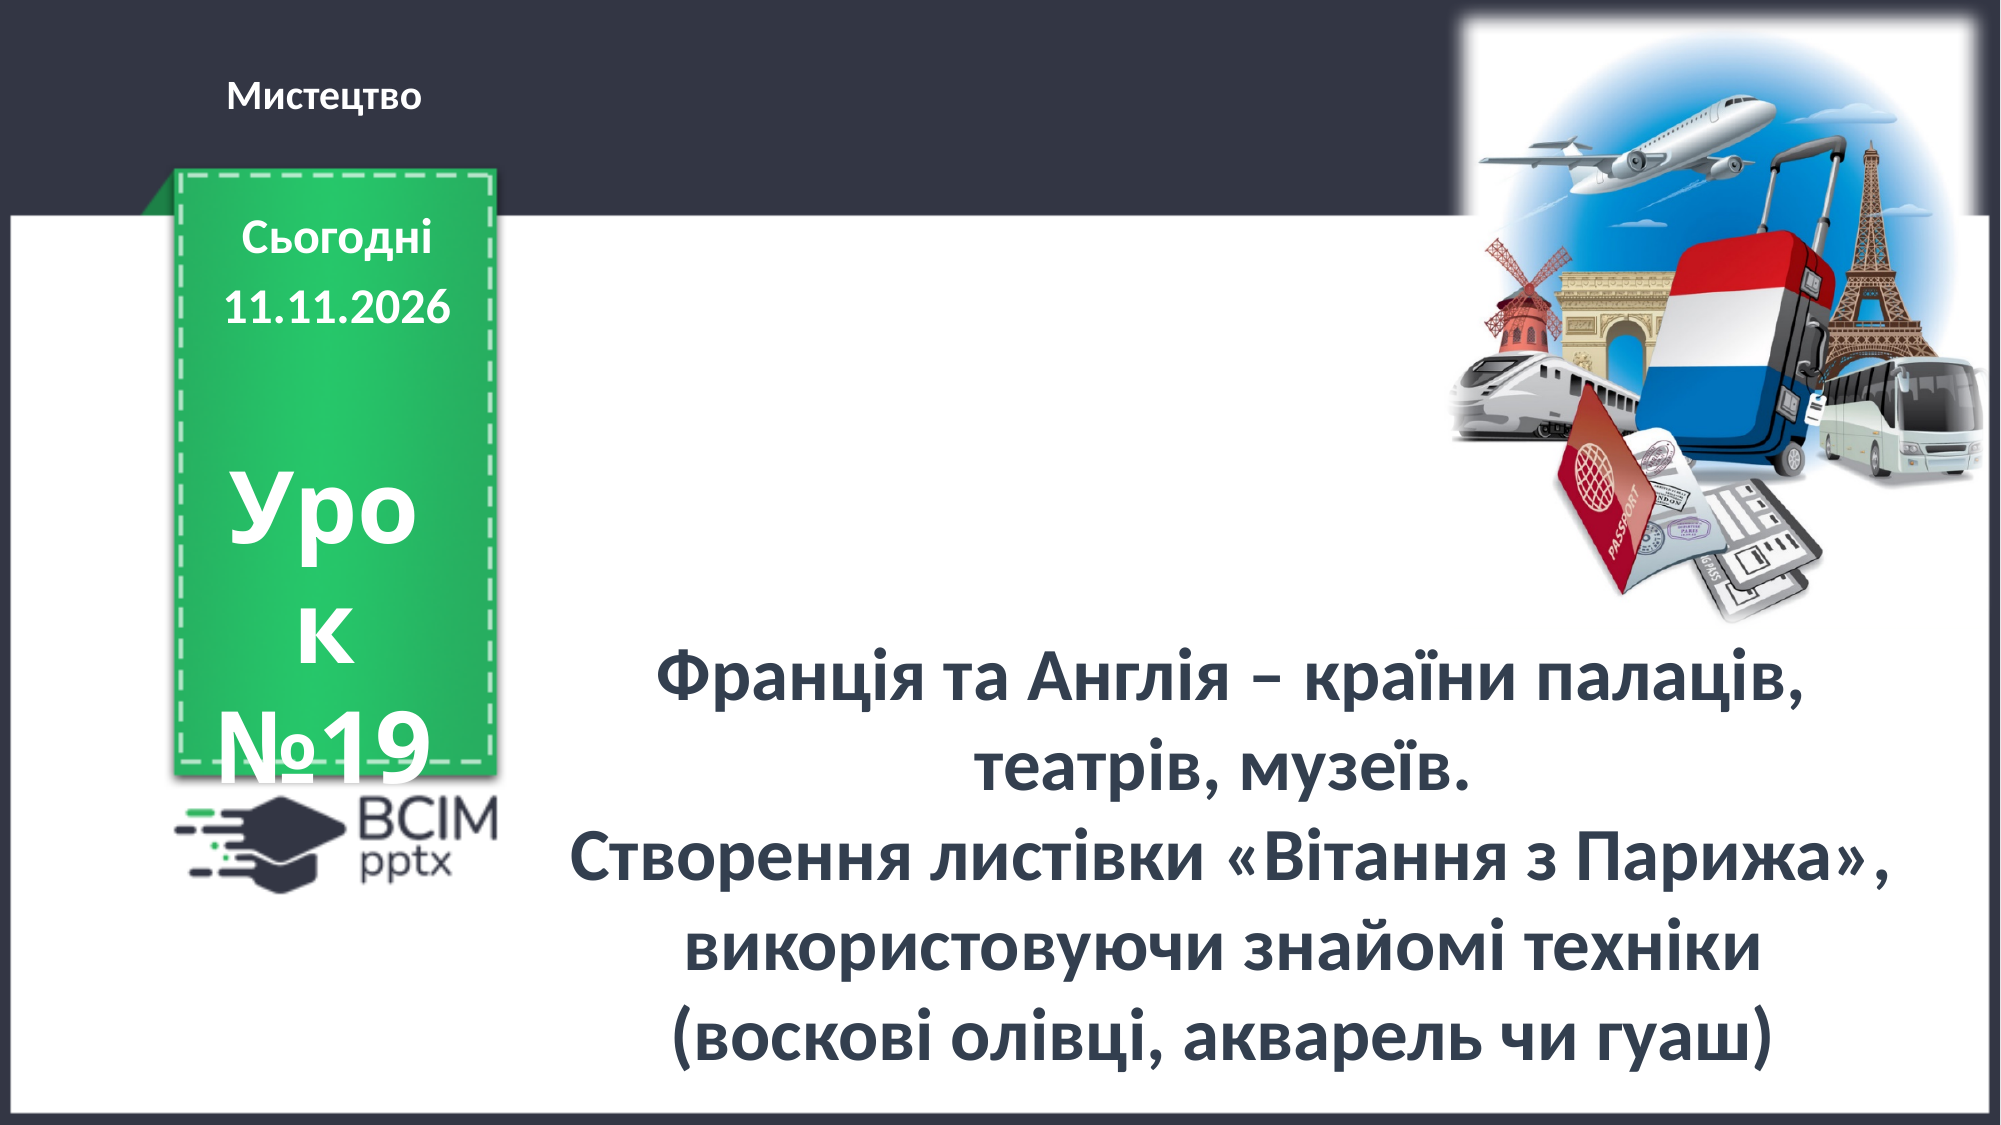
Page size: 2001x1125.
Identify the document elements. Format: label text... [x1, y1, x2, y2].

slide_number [206, 272, 467, 334]
text_box Франція та Англія – країни палаців, театрів, музеїв. Створення листівки «Вітання з Парижа», використовуючи знайомі техніки (воскові олівці, акварель чи гуаш) [511, 618, 1953, 1083]
text_box Мистецтво [127, 60, 522, 126]
text_box Урок №19 [194, 436, 454, 812]
picture [0, 0, 2001, 1125]
text_box Сьогодні [227, 196, 477, 272]
